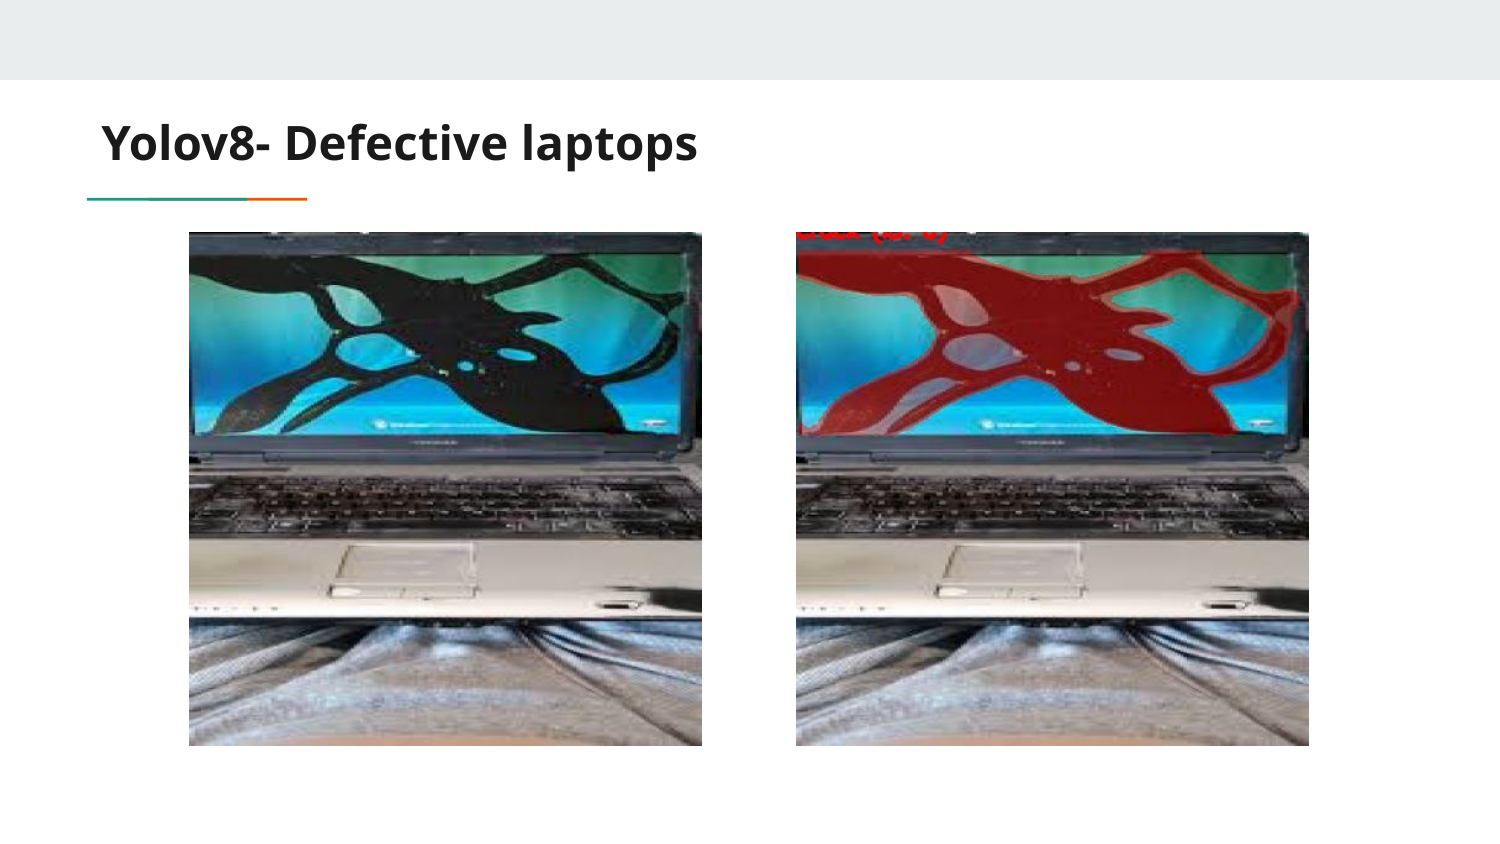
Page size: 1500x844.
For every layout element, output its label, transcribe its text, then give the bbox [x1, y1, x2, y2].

picture [795, 232, 1310, 746]
picture [188, 232, 702, 746]
title Yolov8- Defective laptops [86, 98, 1348, 186]
